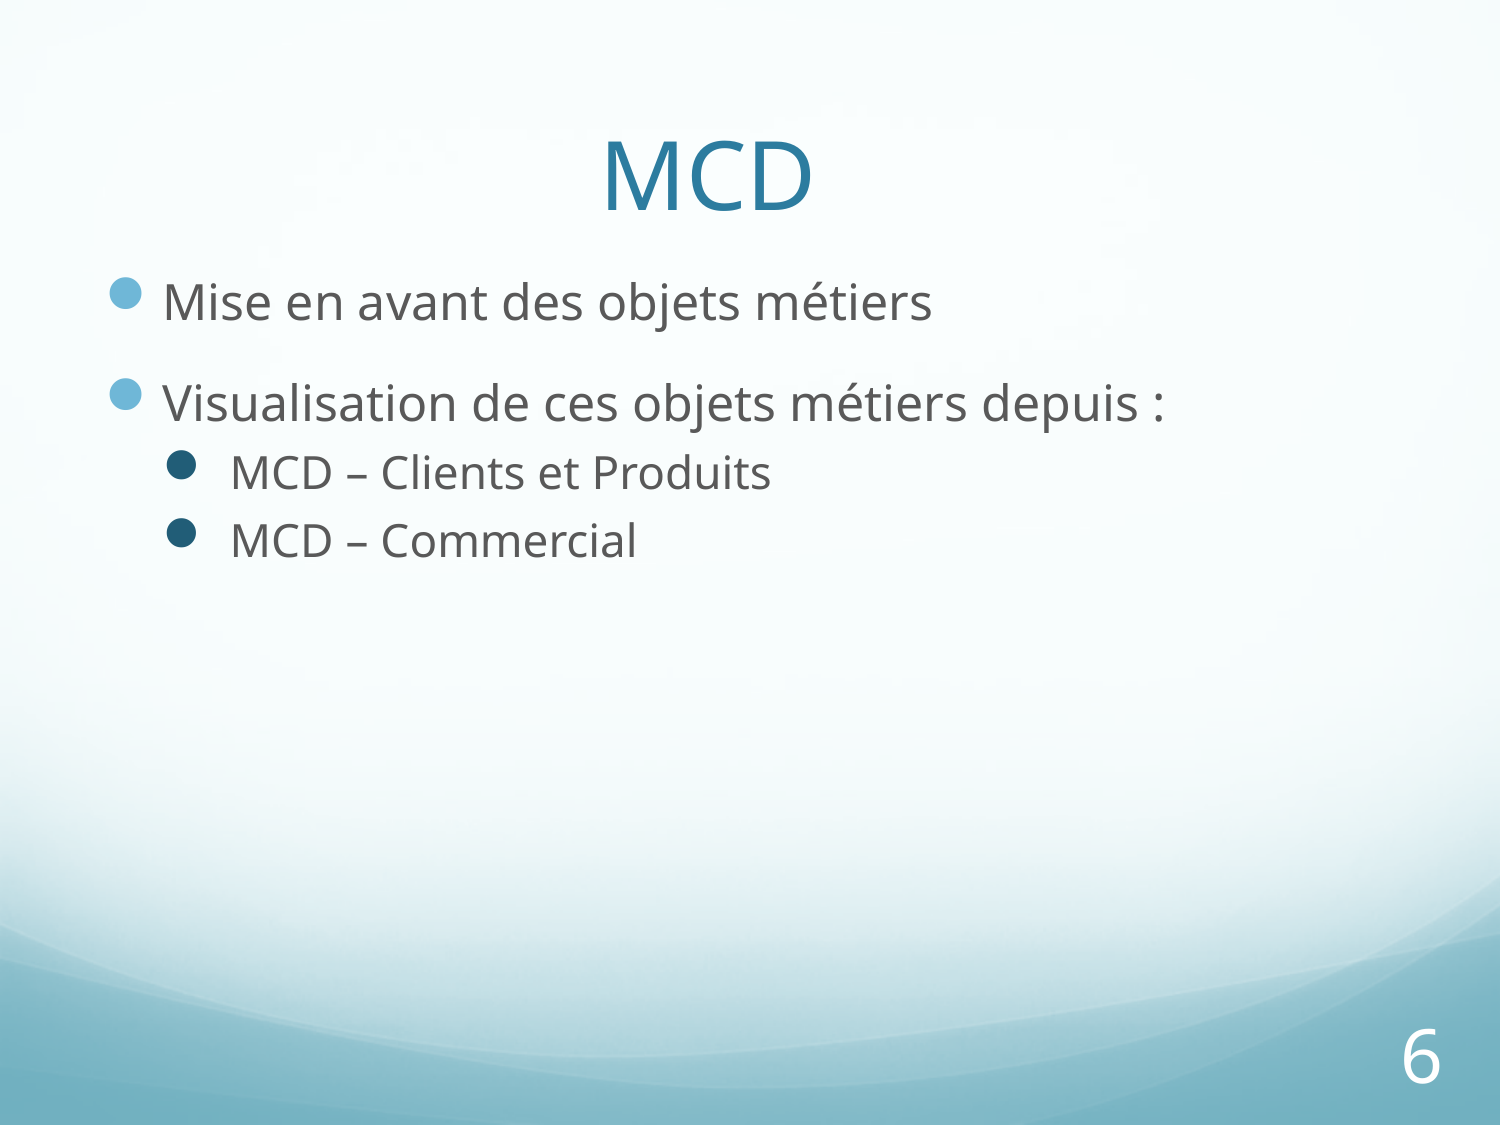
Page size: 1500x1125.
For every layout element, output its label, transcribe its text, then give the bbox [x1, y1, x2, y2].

slide_number 6 [1295, 1029, 1459, 1090]
title MCD [90, 17, 1410, 237]
list Mise en avant des objets métiers Visualisation de ces objets métiers depuis : MCD – Clients et Produits MCD – Commercial [90, 262, 1410, 975]
